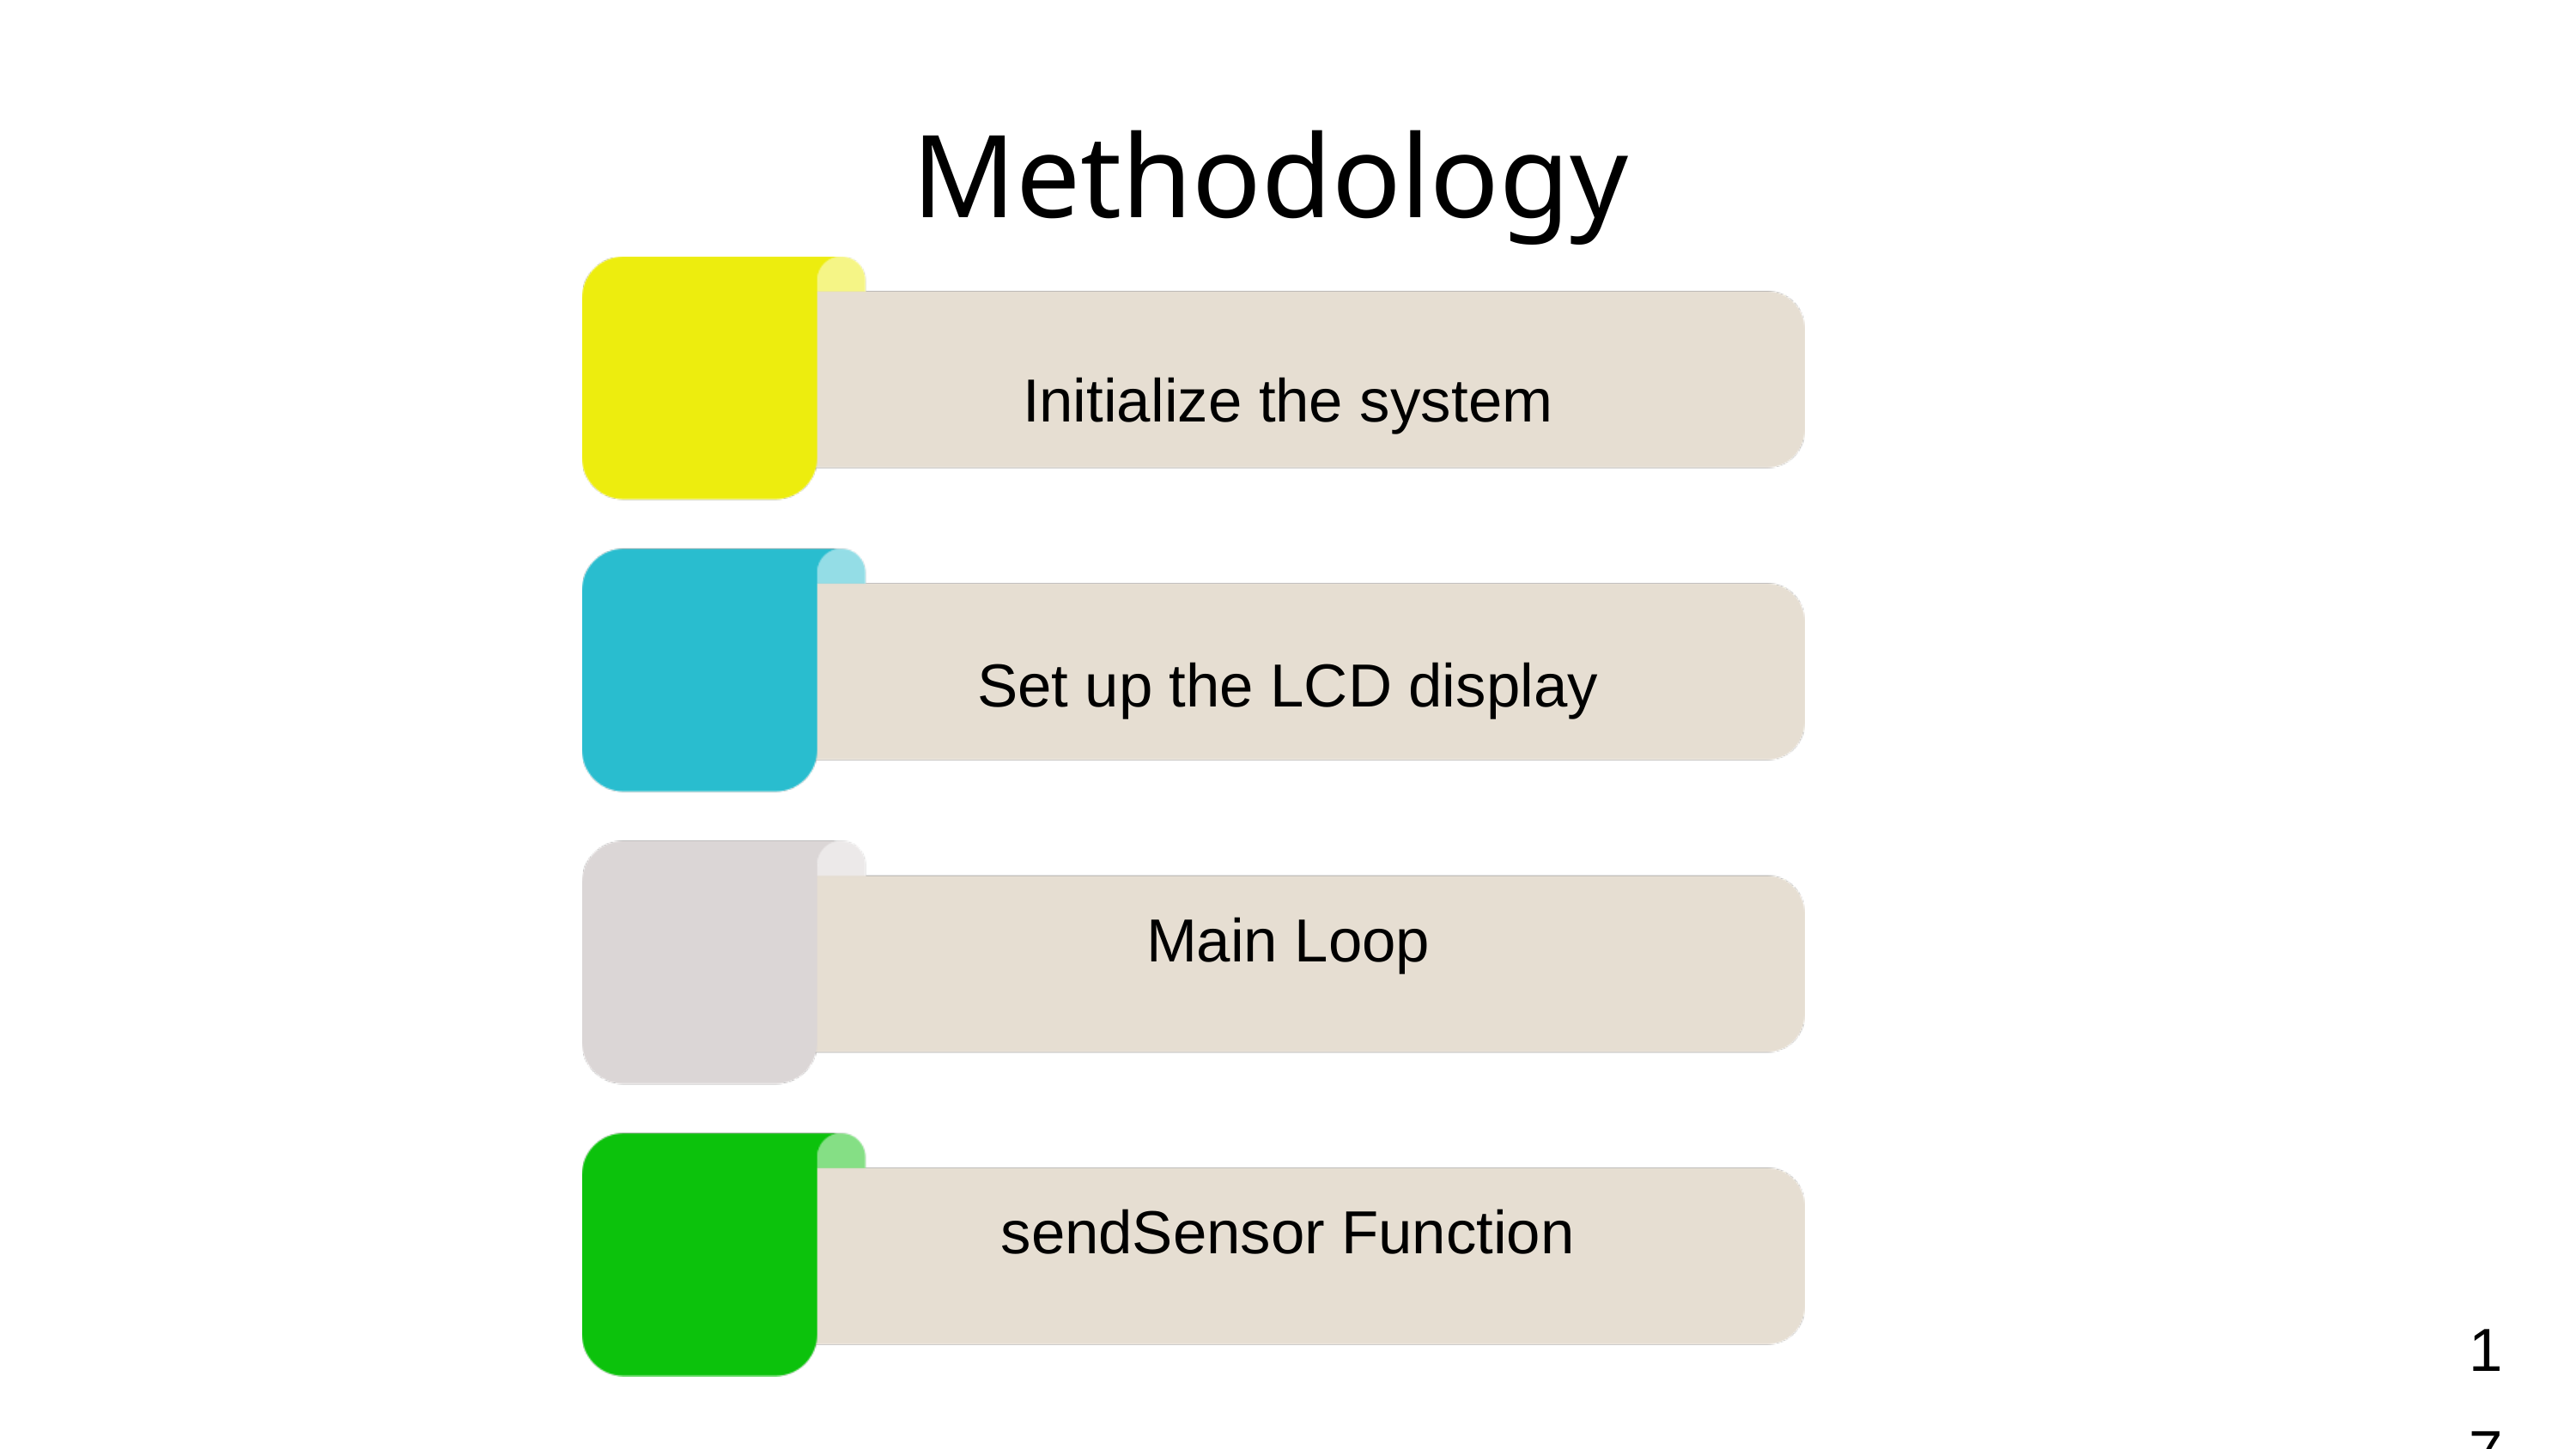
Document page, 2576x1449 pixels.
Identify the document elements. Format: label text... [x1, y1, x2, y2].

picture [582, 257, 1805, 1377]
text_box 17 [2454, 1281, 2518, 1449]
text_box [678, 0, 2233, 467]
